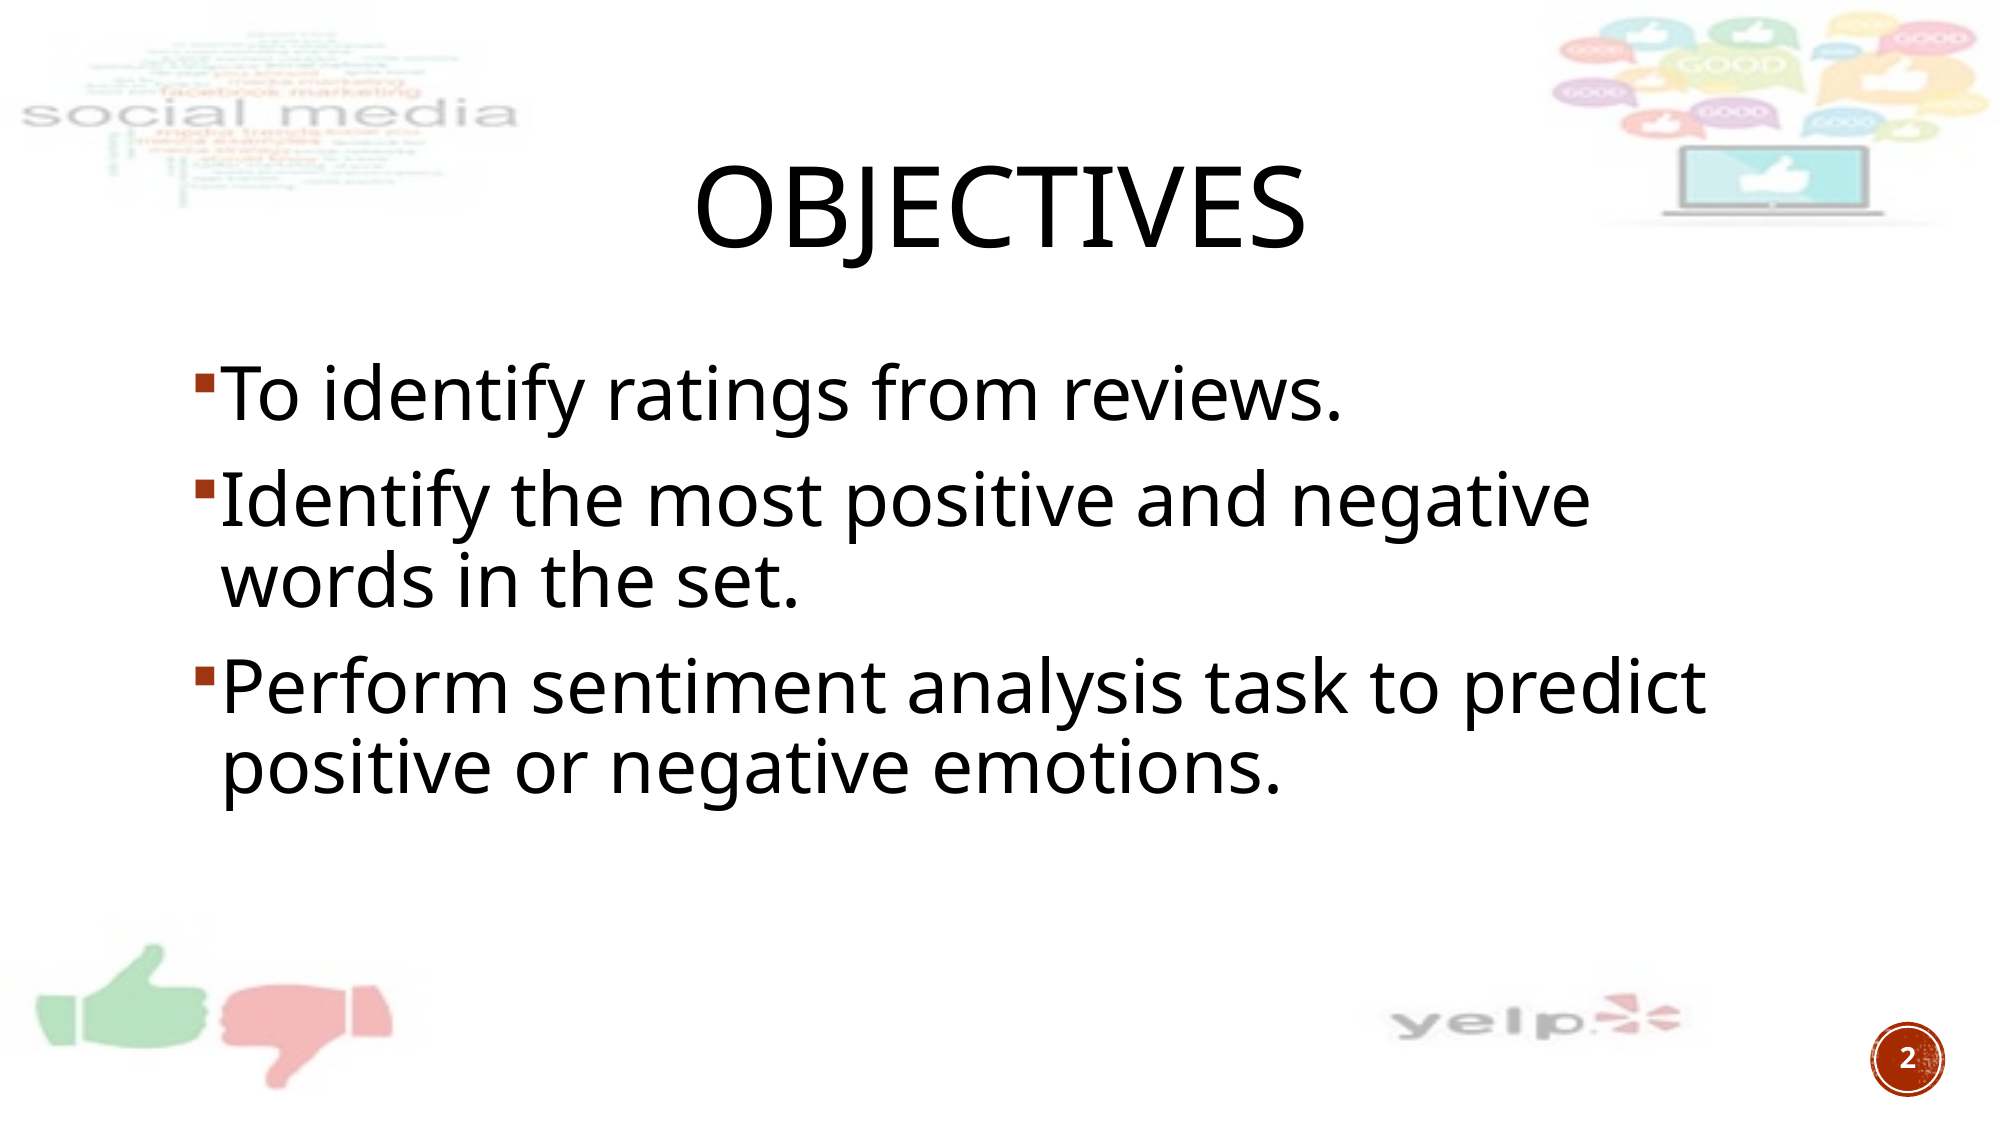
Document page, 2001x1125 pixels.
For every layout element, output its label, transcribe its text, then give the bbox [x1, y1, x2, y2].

list To identify ratings from reviews. Identify the most positive and negative words in the set. Perform sentiment analysis task to predict positive or negative emotions. [175, 348, 1826, 1013]
title Objectives [175, 79, 1826, 344]
slide_number 2 [1855, 1028, 1961, 1089]
